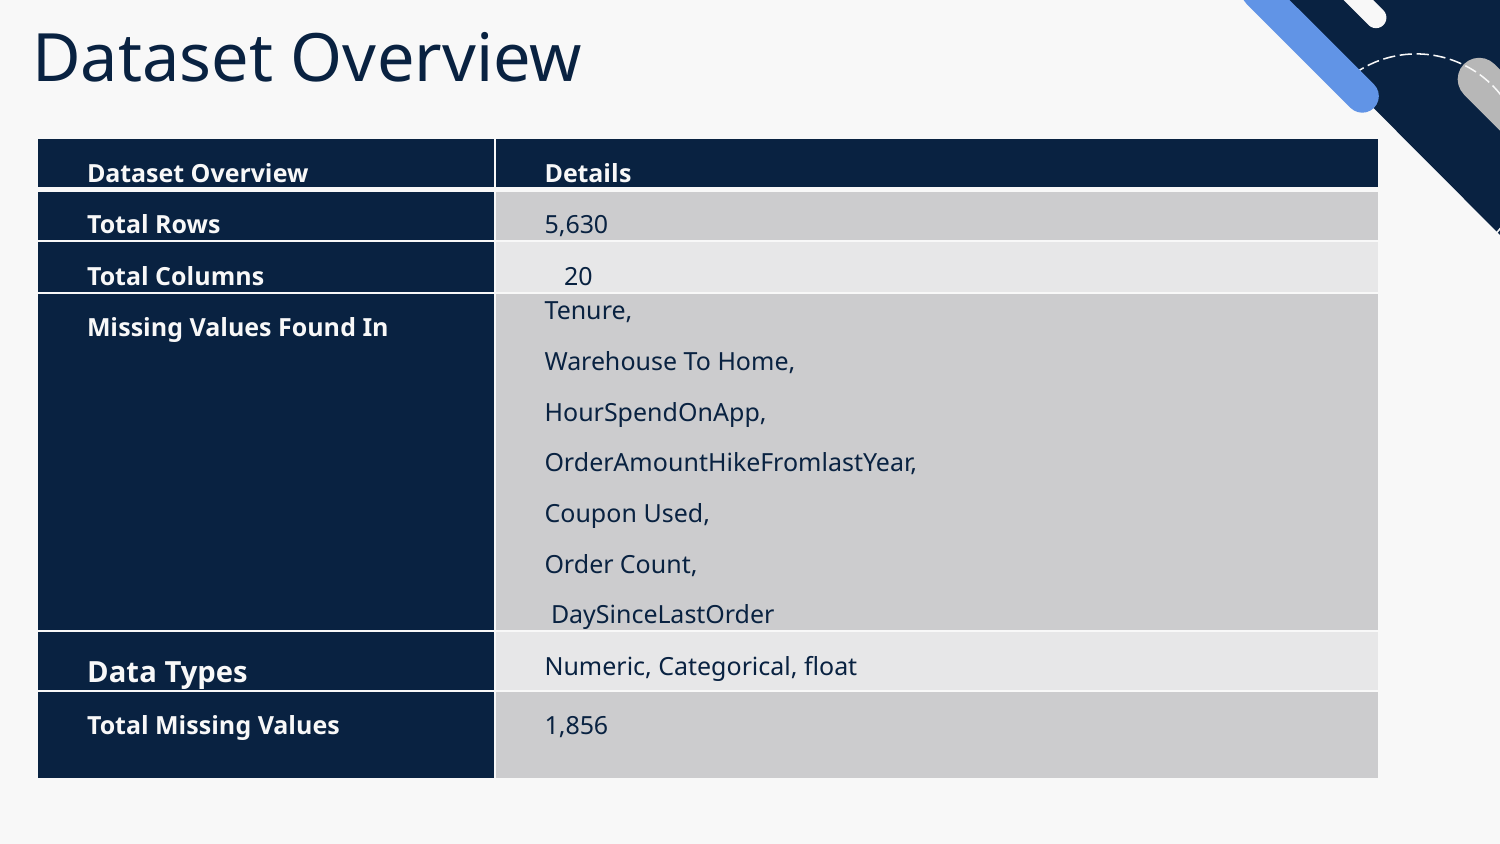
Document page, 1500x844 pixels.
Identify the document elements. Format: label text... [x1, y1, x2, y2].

table_cell Total Rows [38, 192, 494, 240]
table_header Dataset Overview [38, 139, 494, 187]
table_cell 5,630 [496, 192, 1378, 240]
table_header Details [496, 139, 1378, 187]
table_cell 1,856 [496, 692, 1378, 778]
table_cell Numeric, Categorical, float [496, 632, 1378, 690]
title Dataset Overview [0, 0, 1264, 94]
table_cell 20 [496, 242, 1378, 292]
table_cell Data Types [38, 632, 494, 690]
table_cell Total Missing Values [38, 692, 494, 778]
table_cell Total Columns [38, 242, 494, 292]
table_cell Missing Values Found In [38, 294, 494, 630]
table_cell Tenure, Warehouse To Home, HourSpendOnApp, OrderAmountHikeFromlastYear, Coupon Used, Order Count, DaySinceLastOrder [496, 294, 1378, 630]
